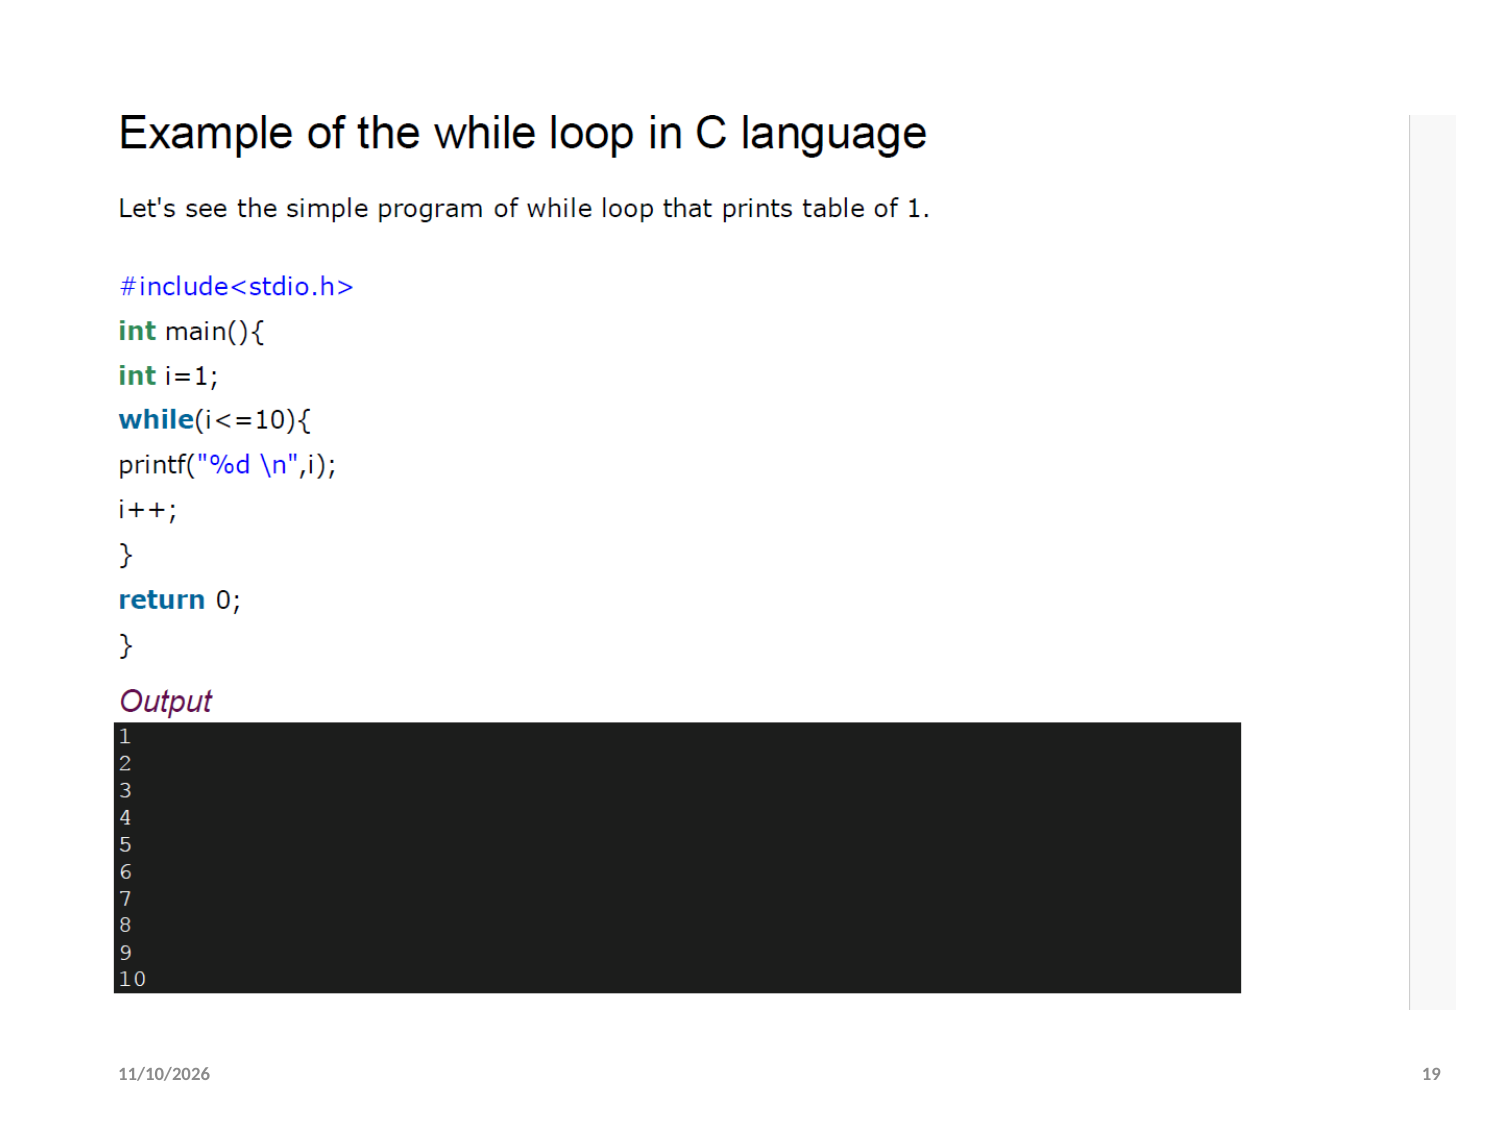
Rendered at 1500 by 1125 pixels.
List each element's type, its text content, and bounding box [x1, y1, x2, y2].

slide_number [103, 1042, 246, 1103]
picture [44, 115, 1456, 1010]
slide_number 19 [1396, 1042, 1456, 1103]
